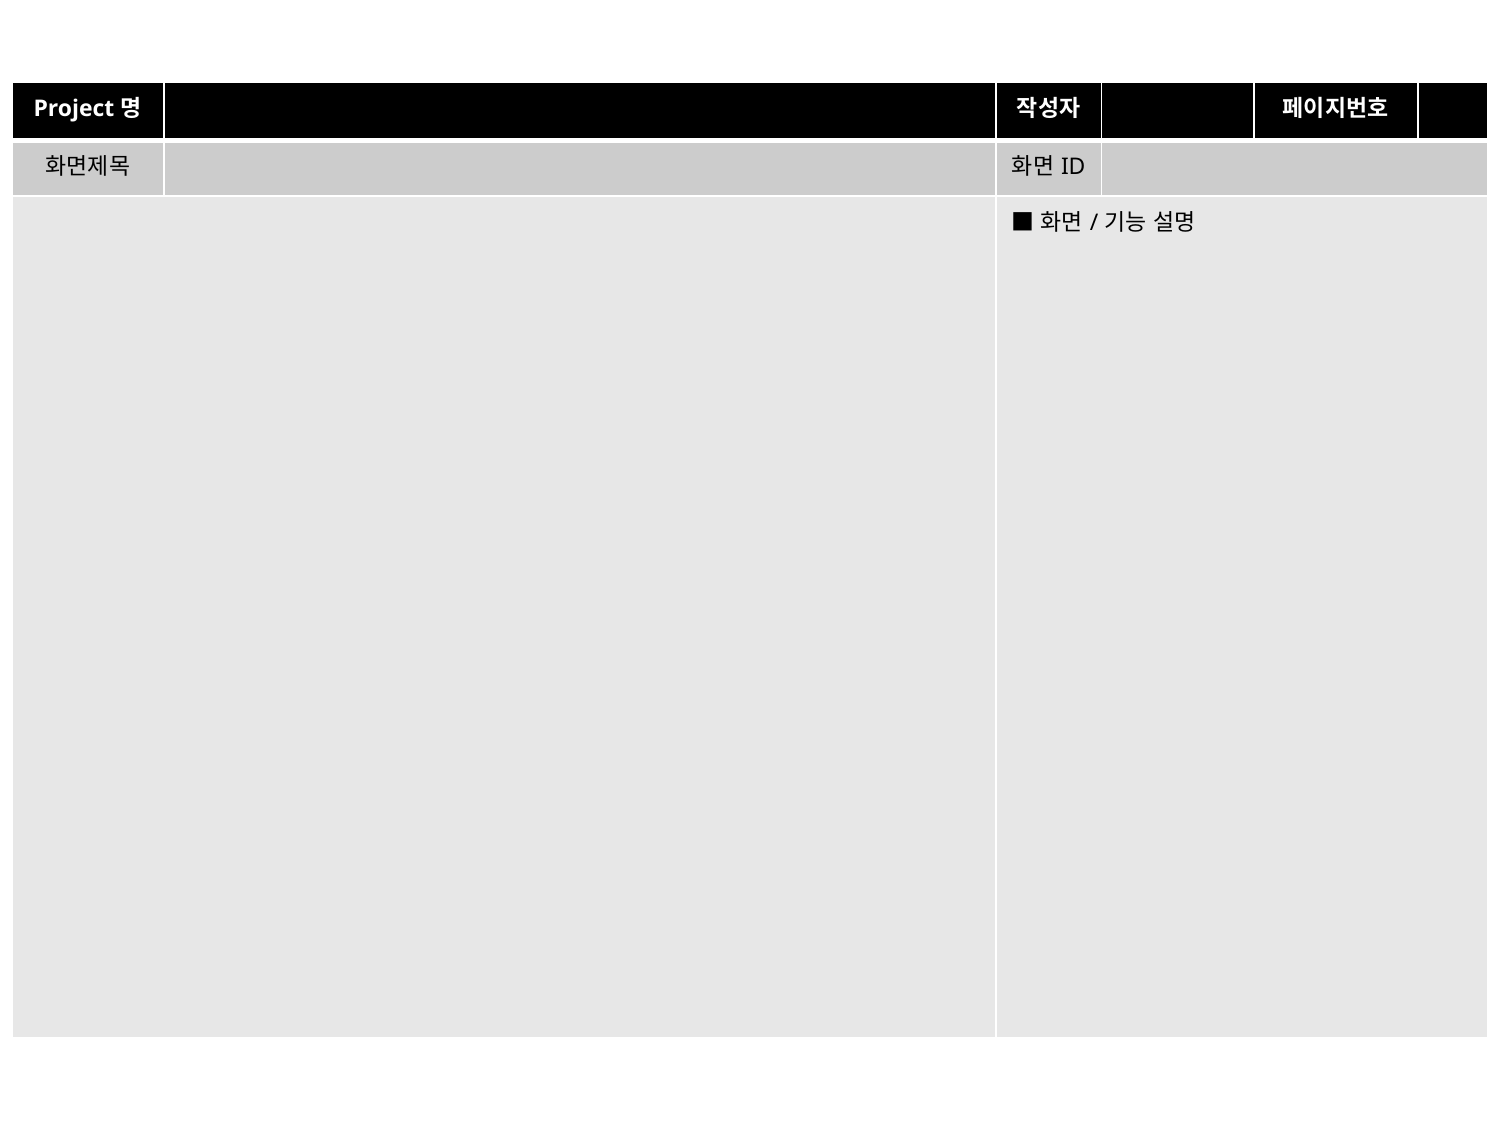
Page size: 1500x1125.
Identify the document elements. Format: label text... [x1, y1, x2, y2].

table_header [1102, 83, 1253, 138]
table_cell ■화면/기능 설명 [997, 197, 1487, 1037]
table_cell 화면제목 [13, 143, 163, 195]
table_cell 화면ID [997, 143, 1101, 195]
table_header Project명 [13, 83, 163, 138]
table_cell [13, 197, 995, 1037]
table_cell [1102, 143, 1487, 195]
table_header [1419, 83, 1487, 138]
table_header [165, 83, 995, 138]
table_cell [165, 143, 995, 195]
table_header 페이지번호 [1255, 83, 1417, 138]
table_header 작성자 [997, 83, 1101, 138]
